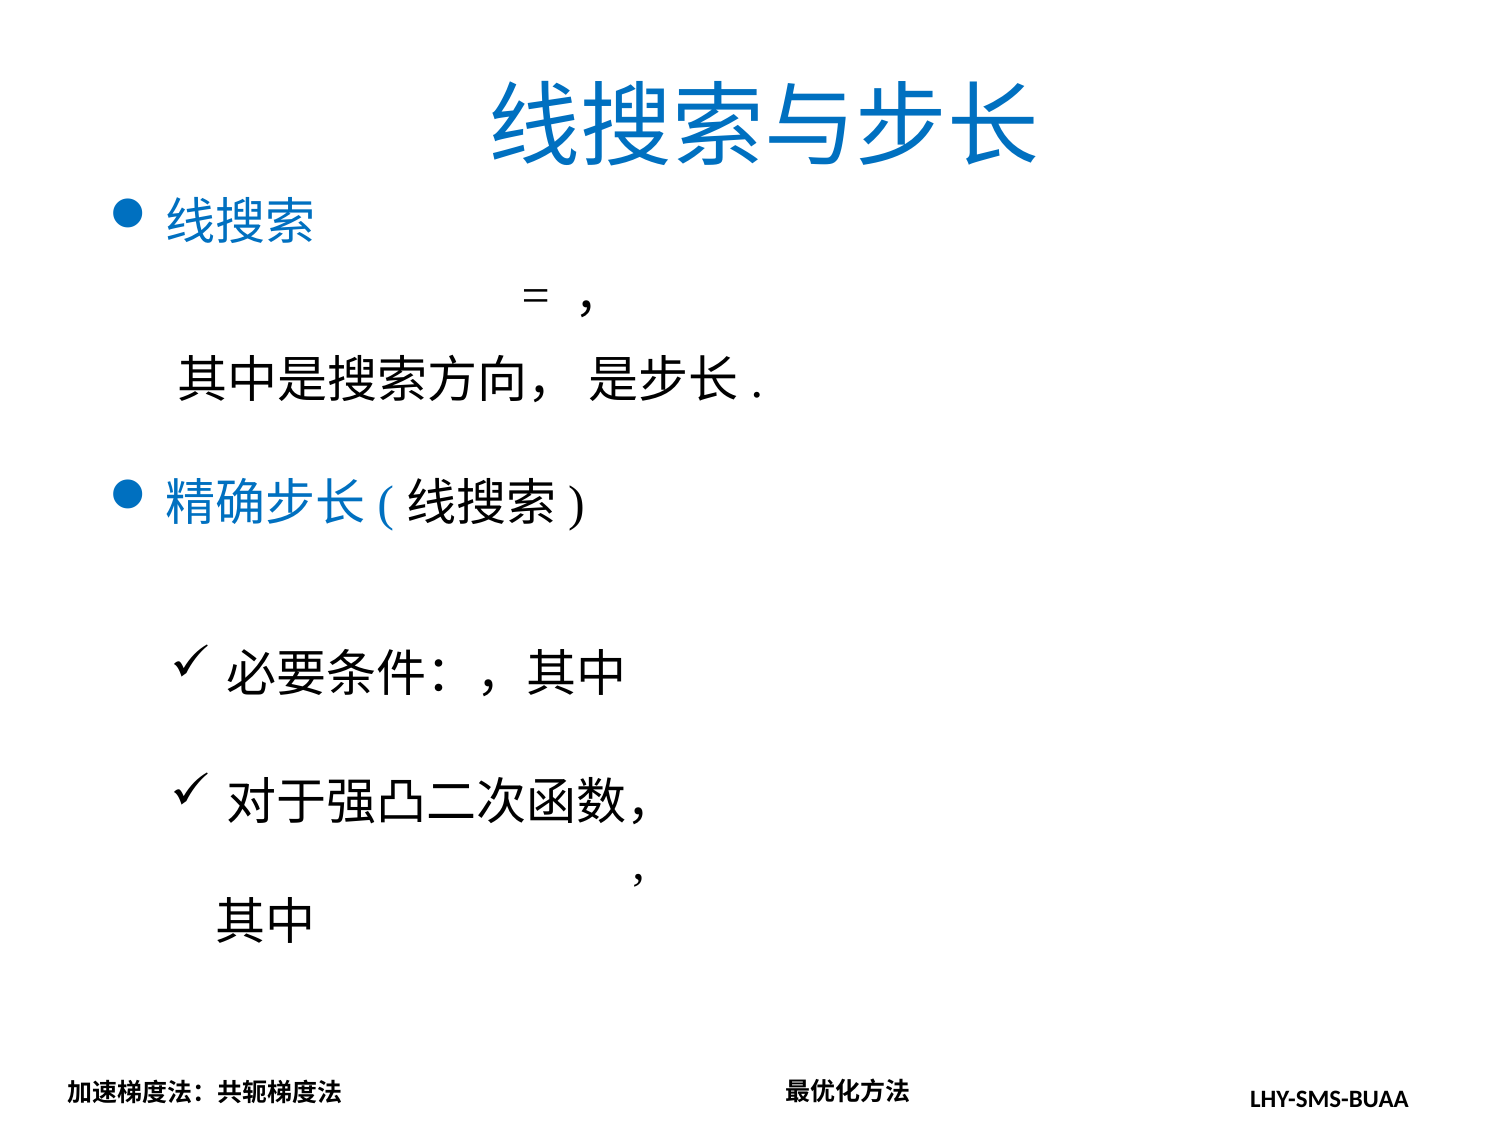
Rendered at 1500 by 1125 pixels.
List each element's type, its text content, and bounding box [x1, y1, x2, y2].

text_box 线搜索与步长 [131, 63, 1397, 185]
